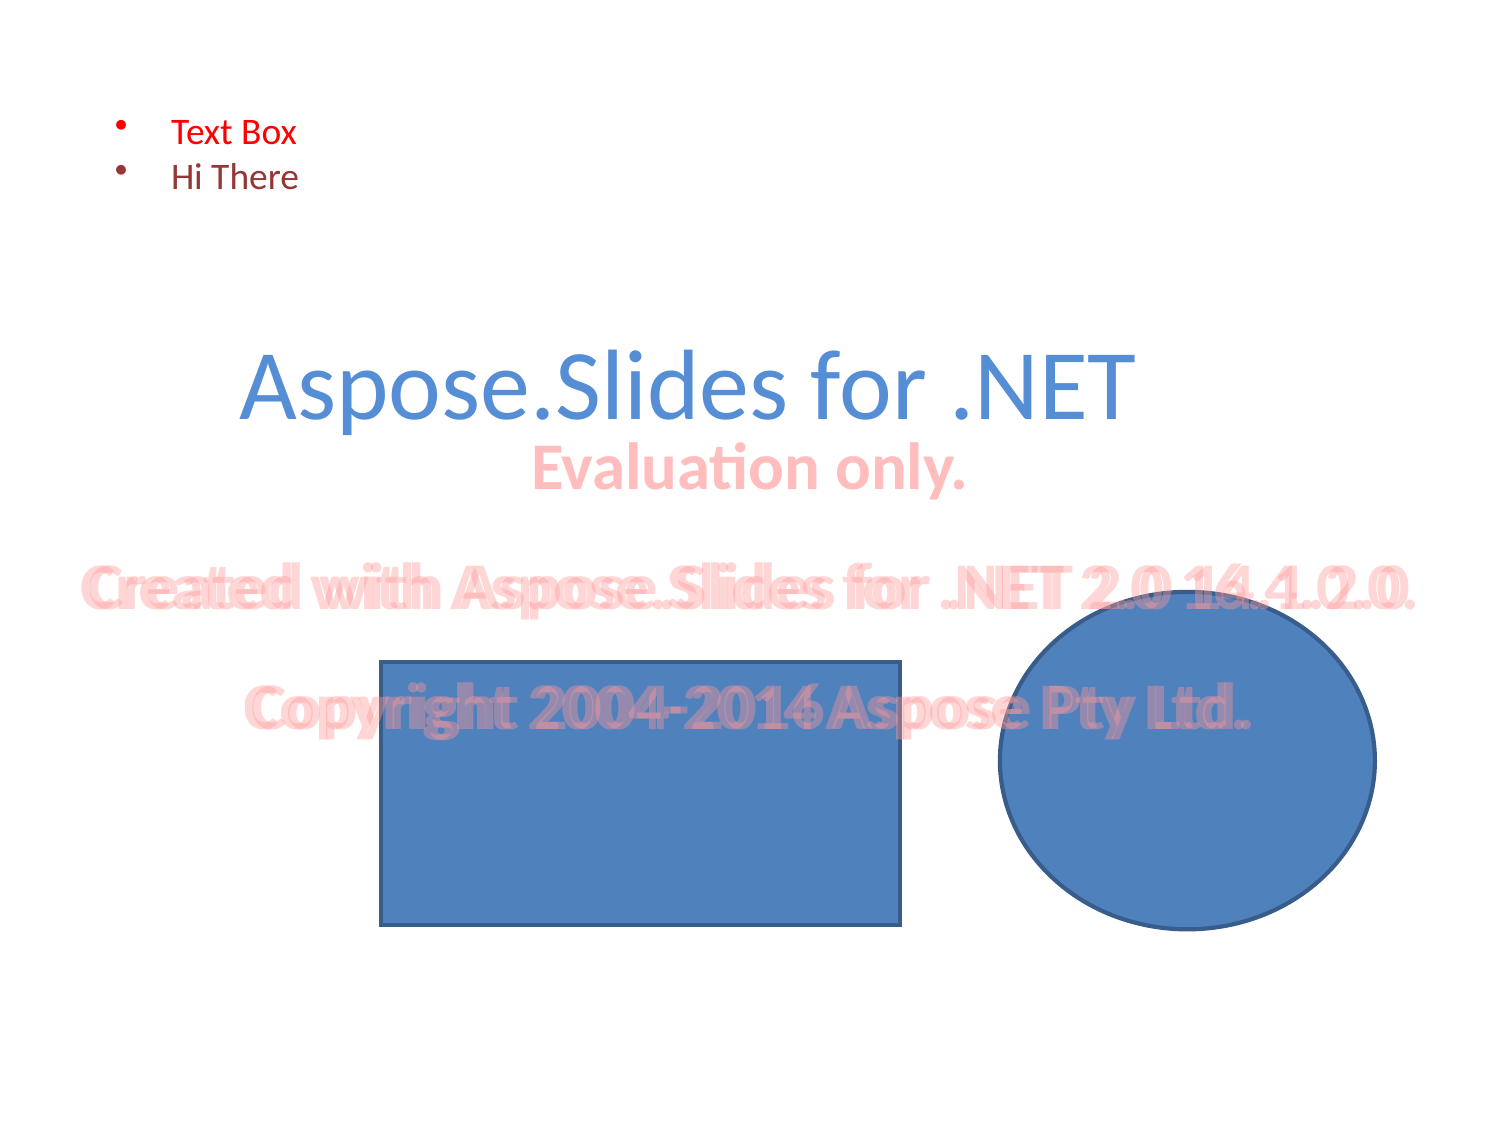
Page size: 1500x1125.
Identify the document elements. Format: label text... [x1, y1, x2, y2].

text_box Text Box Hi There [99, 99, 663, 205]
text_box Evaluation only. Created with Aspose.Slides for .NET 2.0 16.4.0.0. Copyright 2004-2016Aspose Pty Ltd. [65, 375, 1435, 750]
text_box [380, 591, 1376, 930]
text_box Aspose.Slides for .NET [224, 312, 1213, 375]
